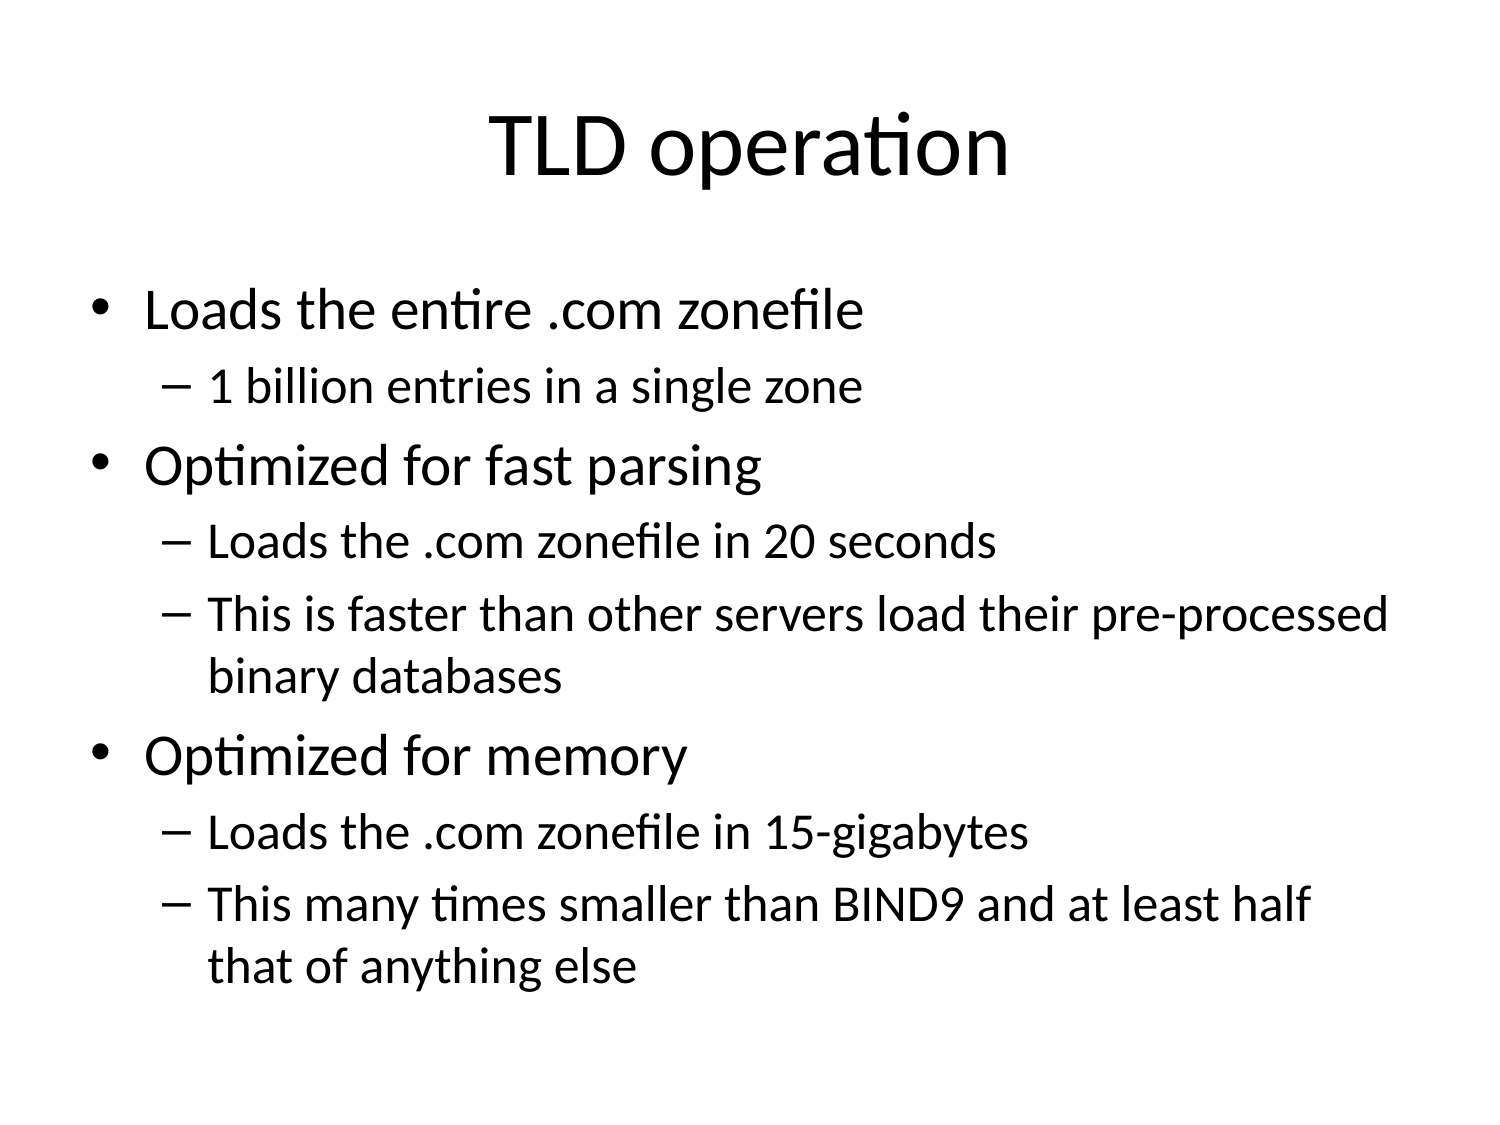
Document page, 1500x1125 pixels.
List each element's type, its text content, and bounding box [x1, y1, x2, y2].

title TLD operation [75, 45, 1425, 233]
list Loads the entire .com zonefile 1 billion entries in a single zone Optimized for fast parsing Loads the .com zonefile in 20 seconds This is faster than other servers load their pre-processed binary databases Optimized for memory Loads the .com zonefile in 15-gigabytes This many times smaller than BIND9 and at least half that of anything else [75, 262, 1425, 1005]
